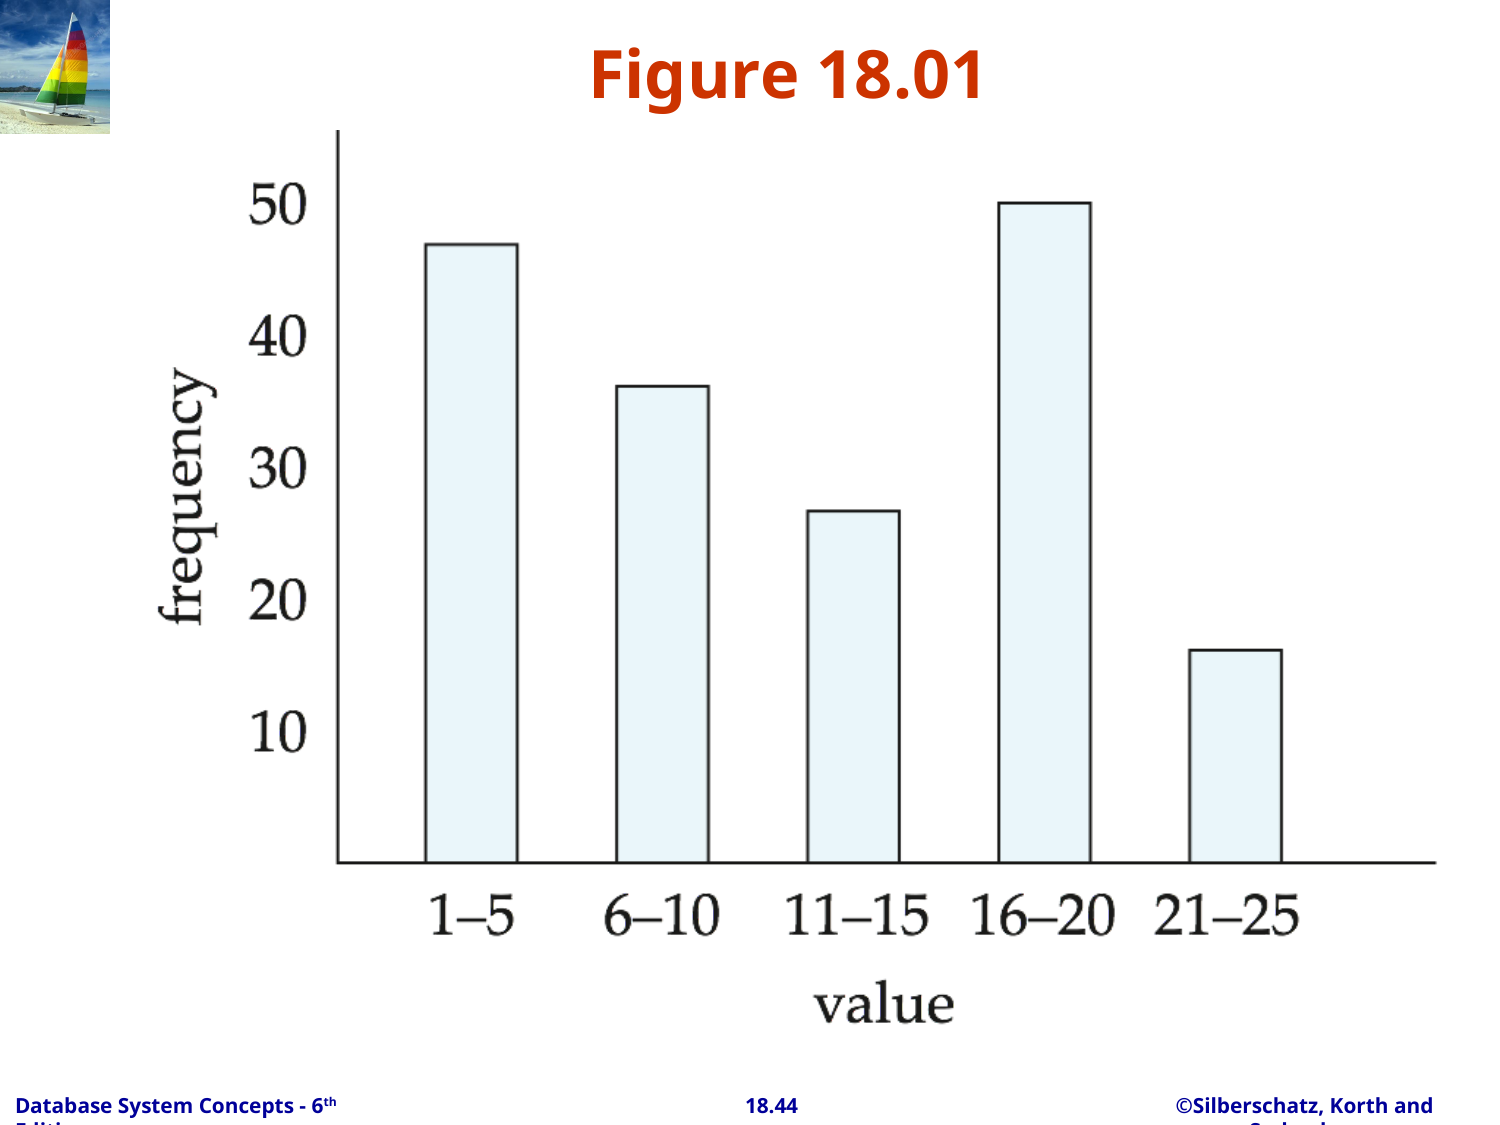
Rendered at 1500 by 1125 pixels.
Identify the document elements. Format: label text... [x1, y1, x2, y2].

title Figure 18.01 [126, 19, 1451, 120]
picture [0, 0, 110, 134]
picture [150, 130, 1440, 1039]
